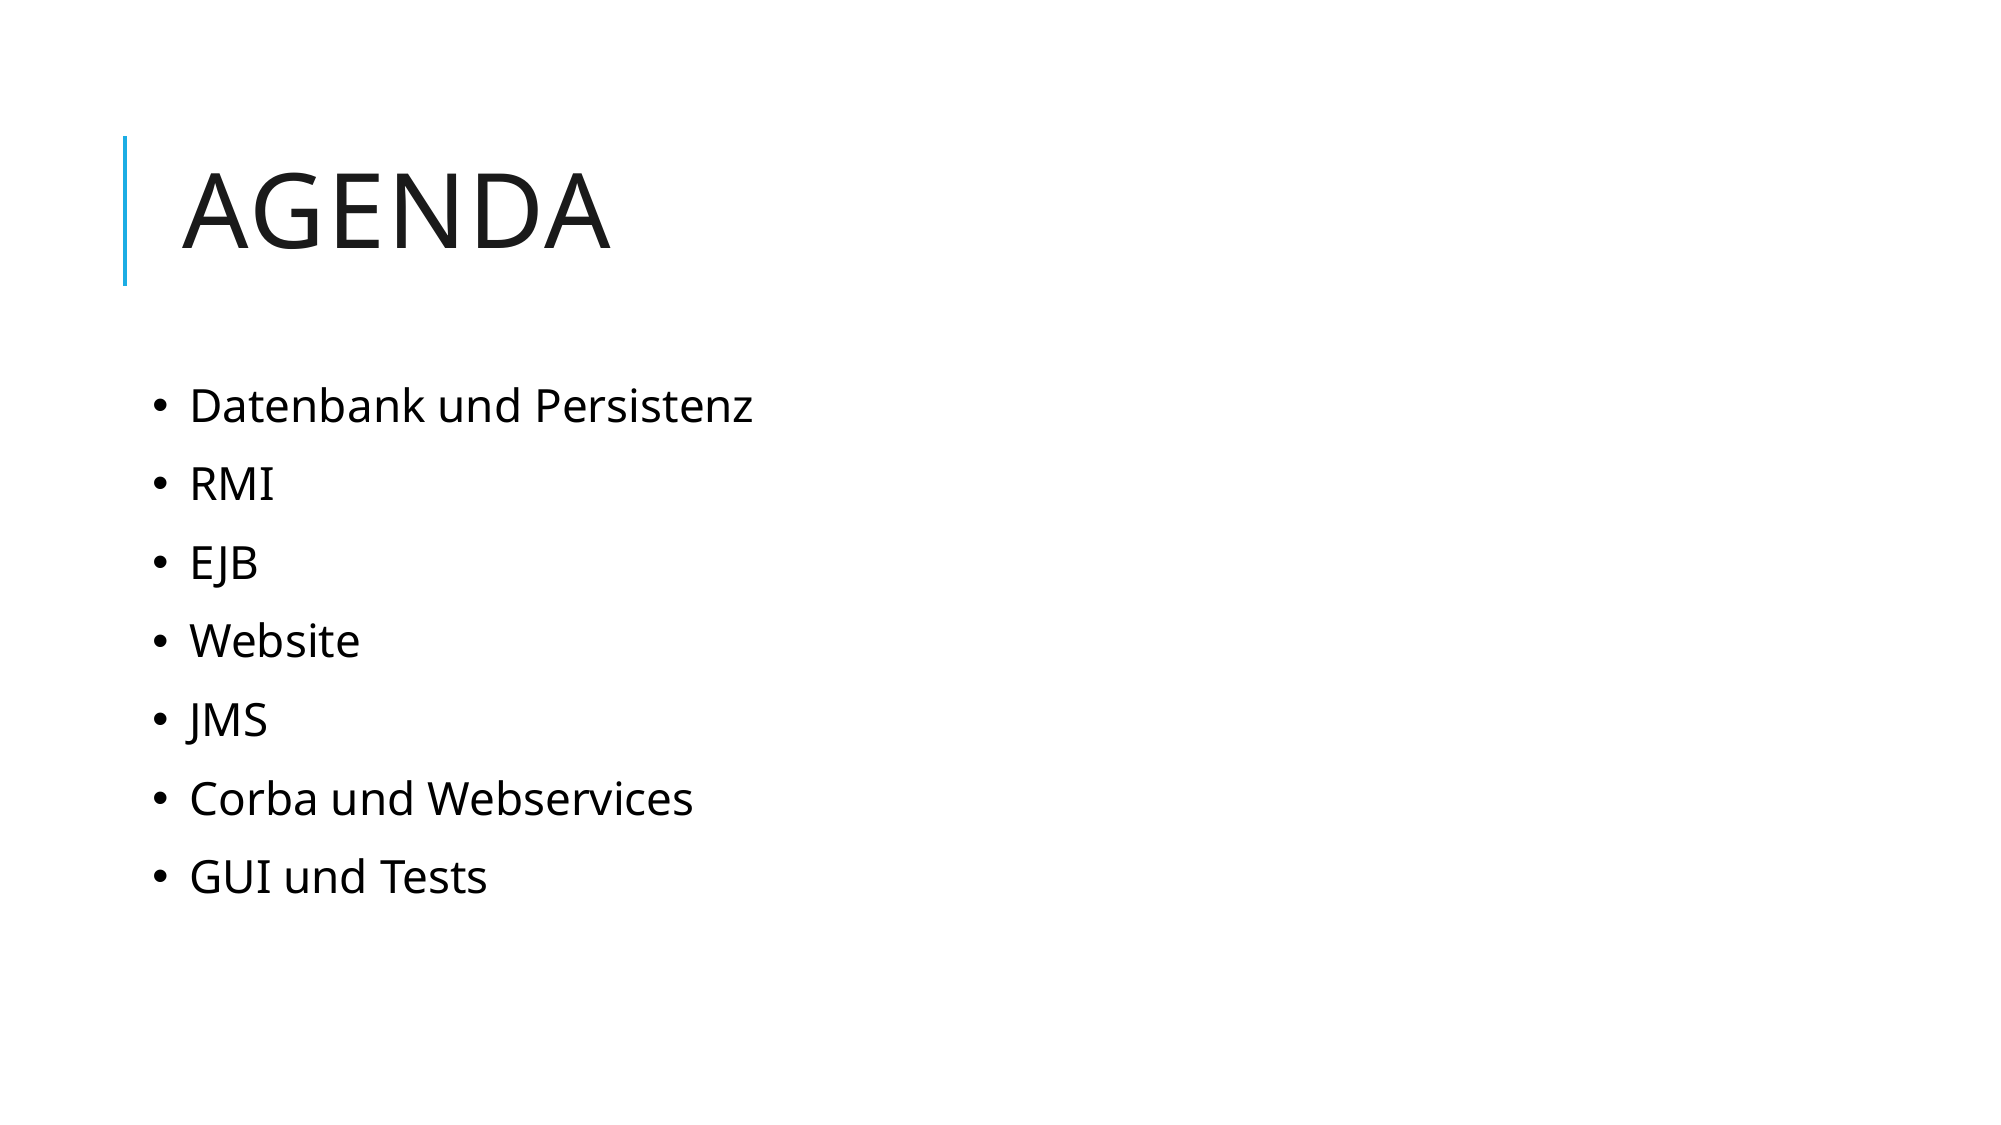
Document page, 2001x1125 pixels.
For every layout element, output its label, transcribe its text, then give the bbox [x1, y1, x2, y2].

list Datenbank und Persistenz RMI EJB Website JMS Corba und Webservices GUI und Tests [137, 375, 1763, 1035]
title Agenda [168, 96, 1763, 342]
